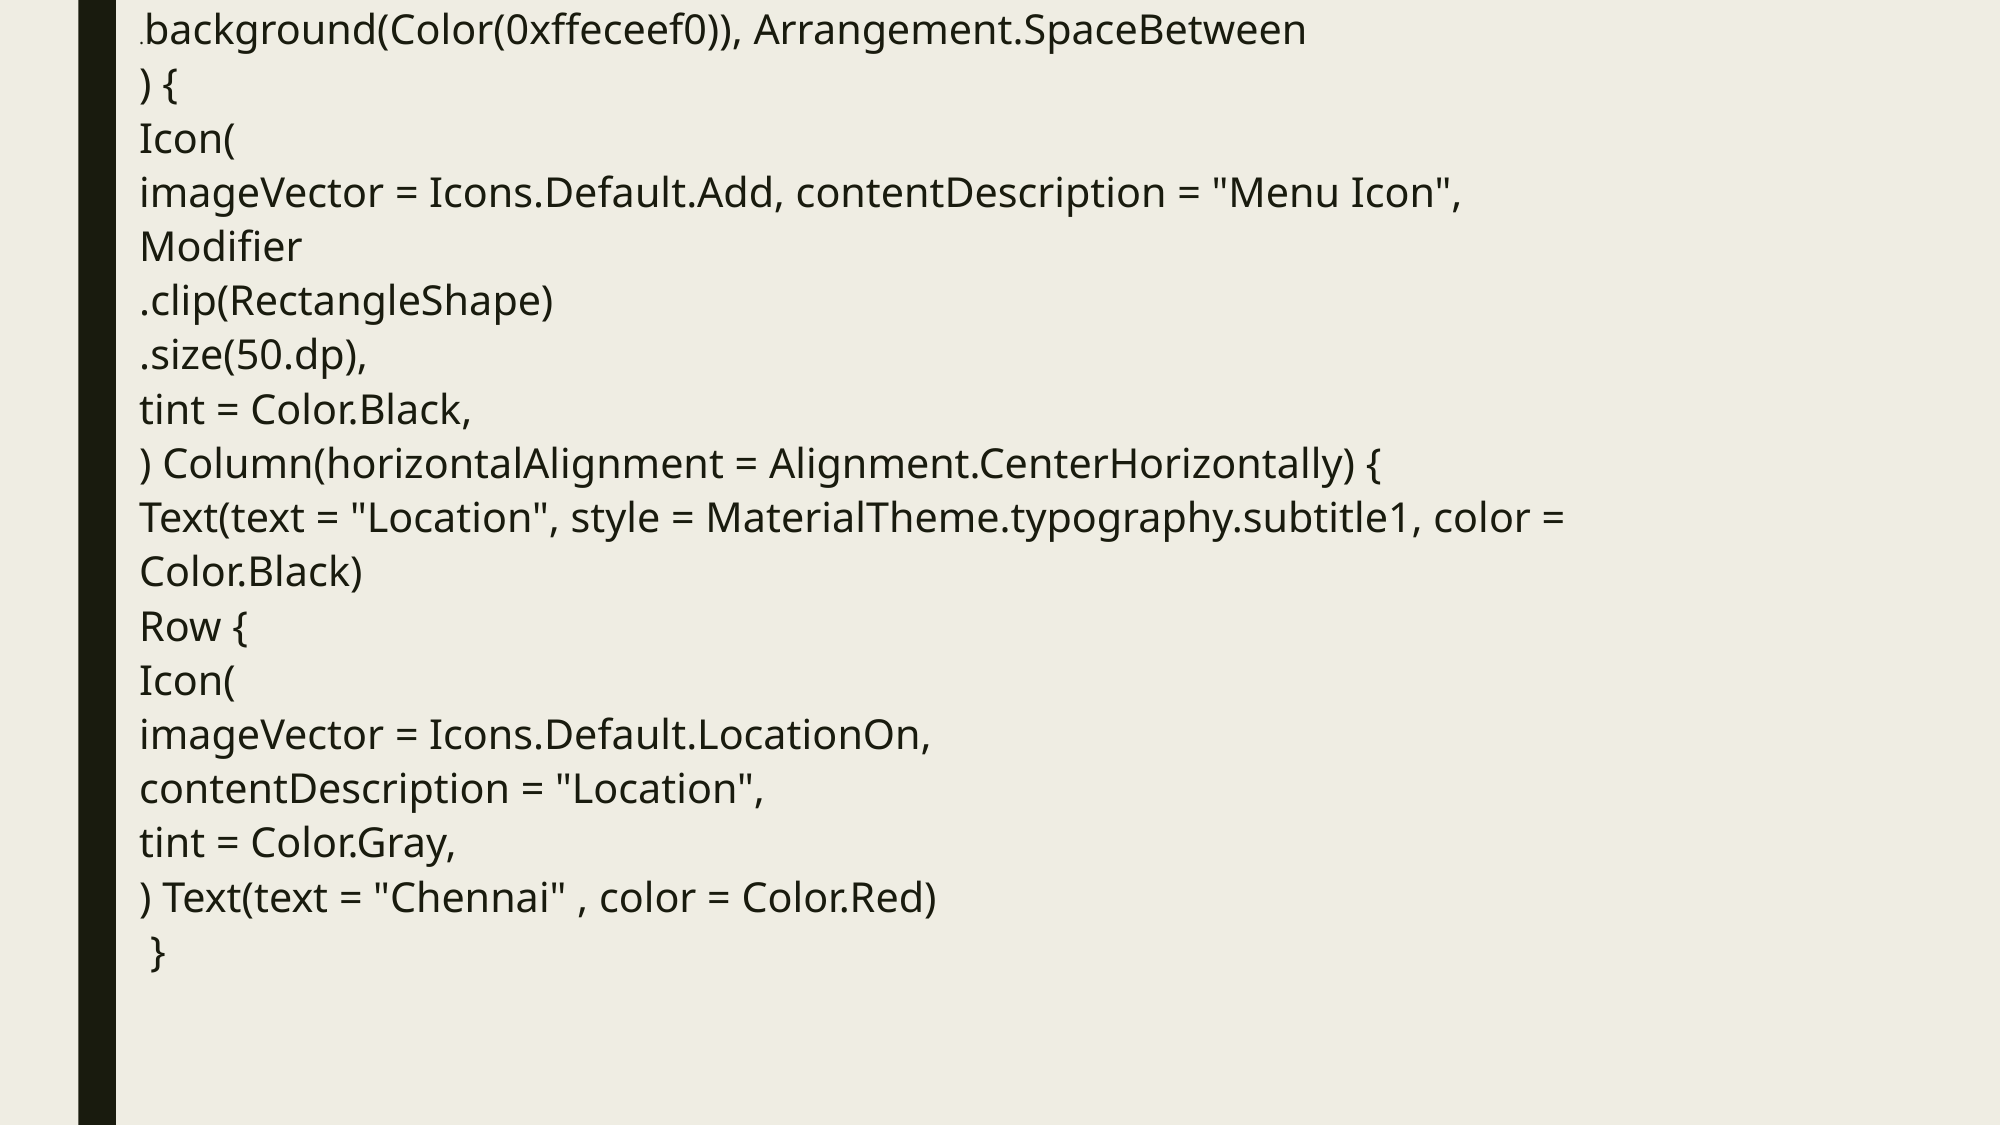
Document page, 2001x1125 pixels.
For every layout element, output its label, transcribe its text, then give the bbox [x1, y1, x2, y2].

list .background(Color(0xffeceef0)), Arrangement.SpaceBetween ) { Icon( imageVector = Icons.Default.Add, contentDescription = "Menu Icon", Modifier .clip(RectangleShape) .size(50.dp), tint = Color.Black, ) Column(horizontalAlignment = Alignment.CenterHorizontally) { Text(text = "Location", style = MaterialTheme.typography.subtitle1, color = Color.Black) Row { Icon( imageVector = Icons.Default.LocationOn, contentDescription = "Location", tint = Color.Gray, ) Text(text = "Chennai" , color = Color.Red) } [124, 0, 2000, 1125]
